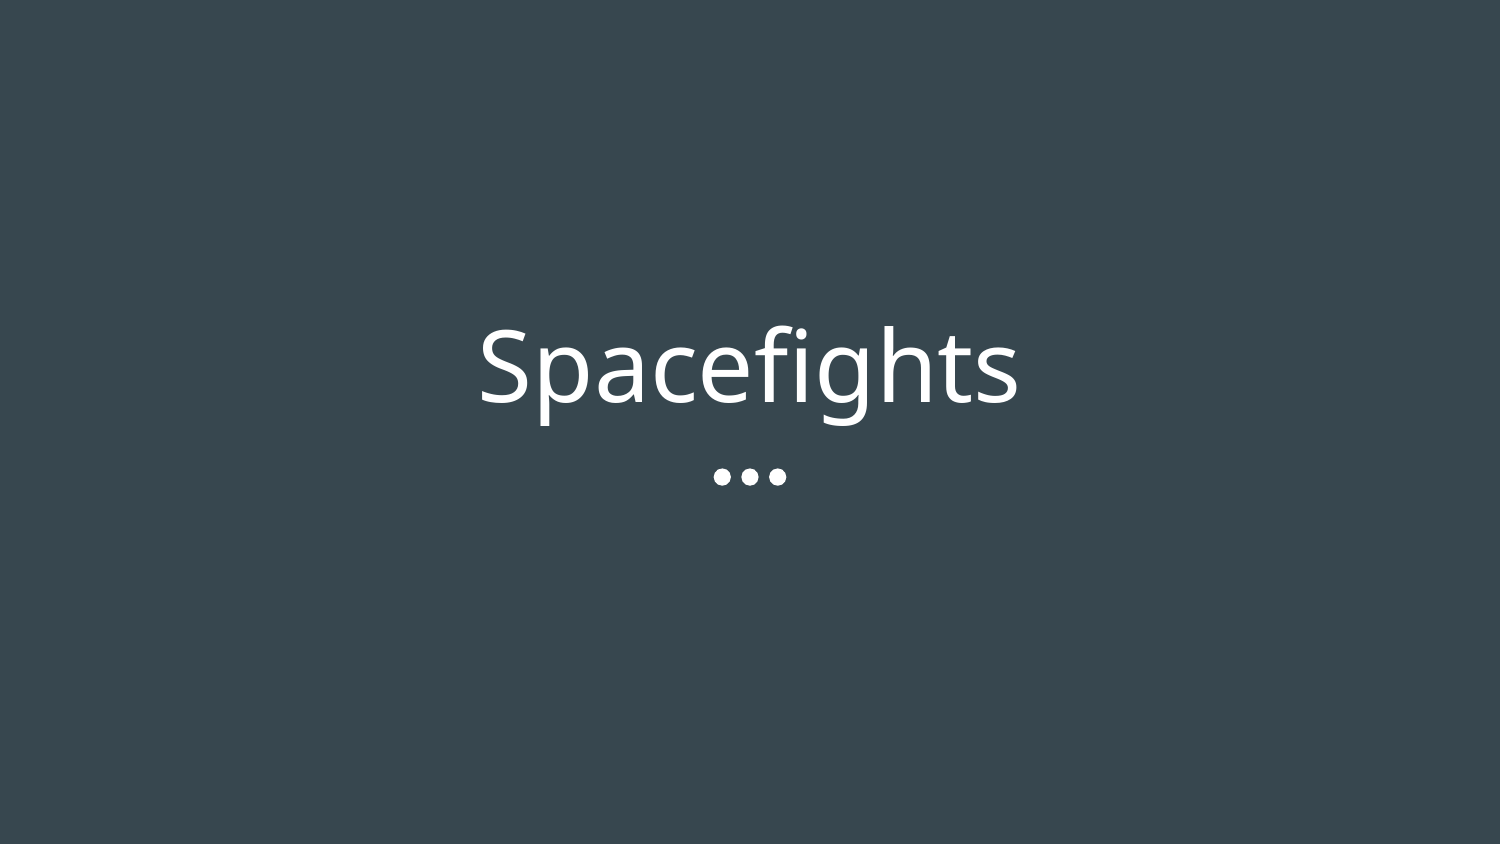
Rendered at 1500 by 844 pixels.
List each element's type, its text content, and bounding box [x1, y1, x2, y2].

title Spacefights [110, 162, 1390, 447]
